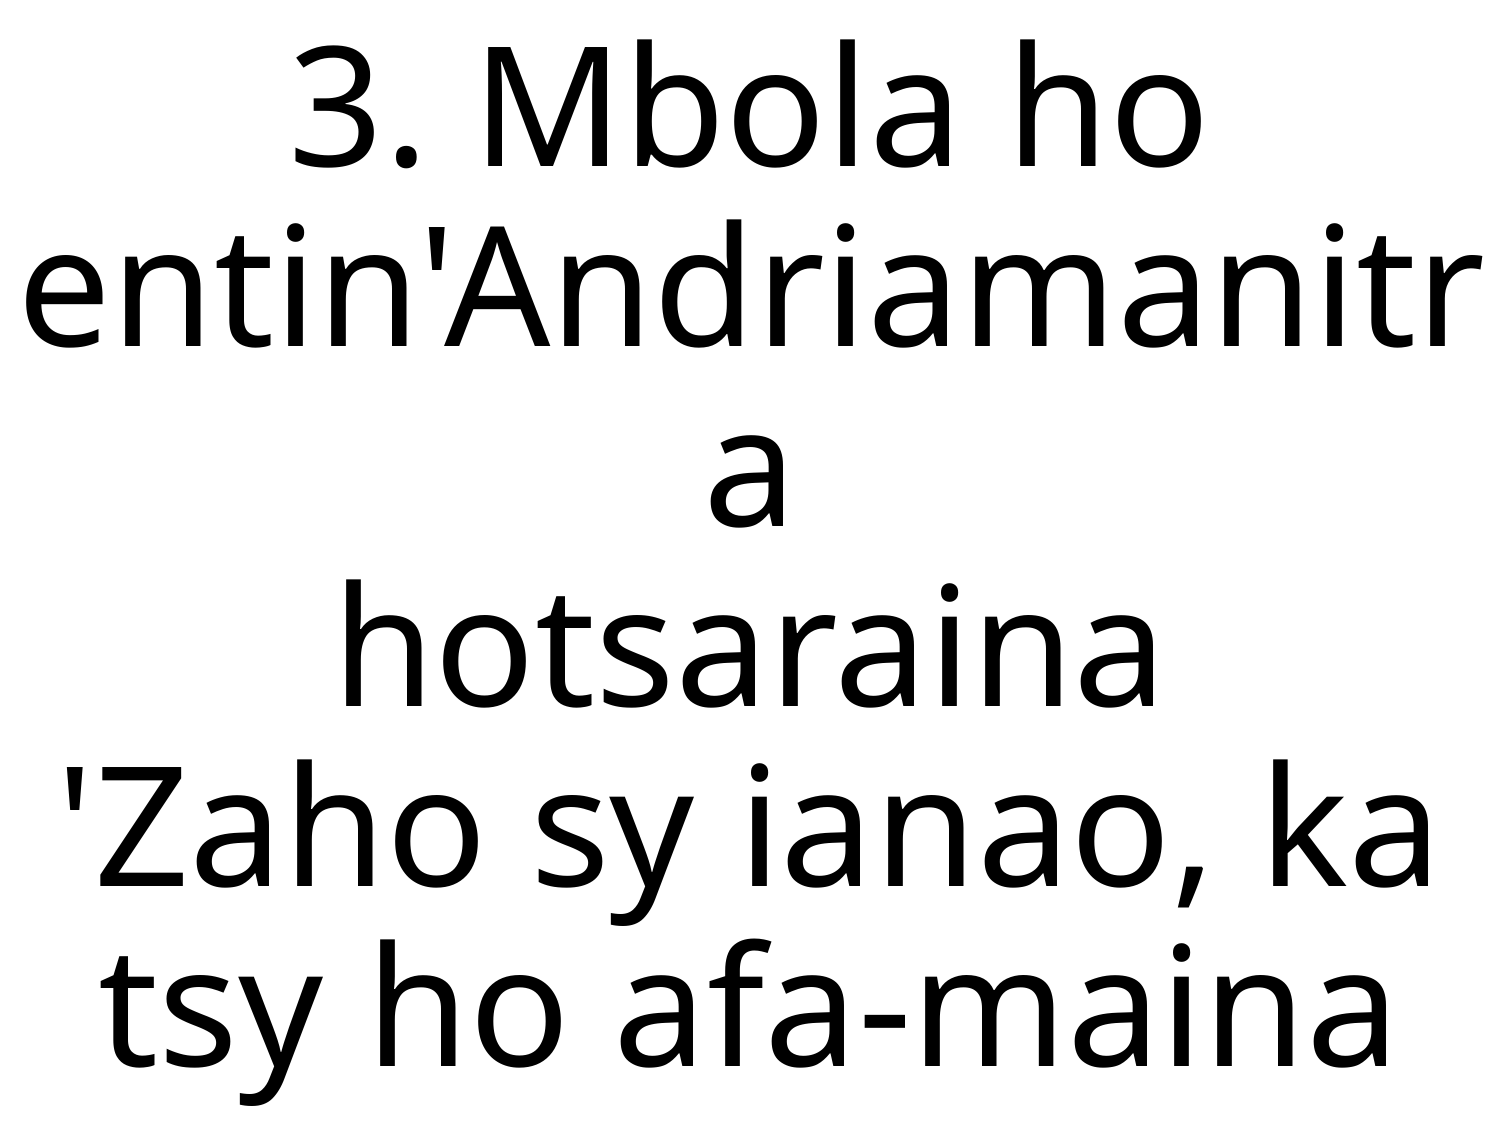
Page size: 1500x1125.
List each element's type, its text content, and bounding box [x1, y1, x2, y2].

title 3. Mbola ho entin'Andriamanitra hotsaraina 'Zaho sy ianao, ka tsy ho afa-maina [0, 453, 1500, 672]
